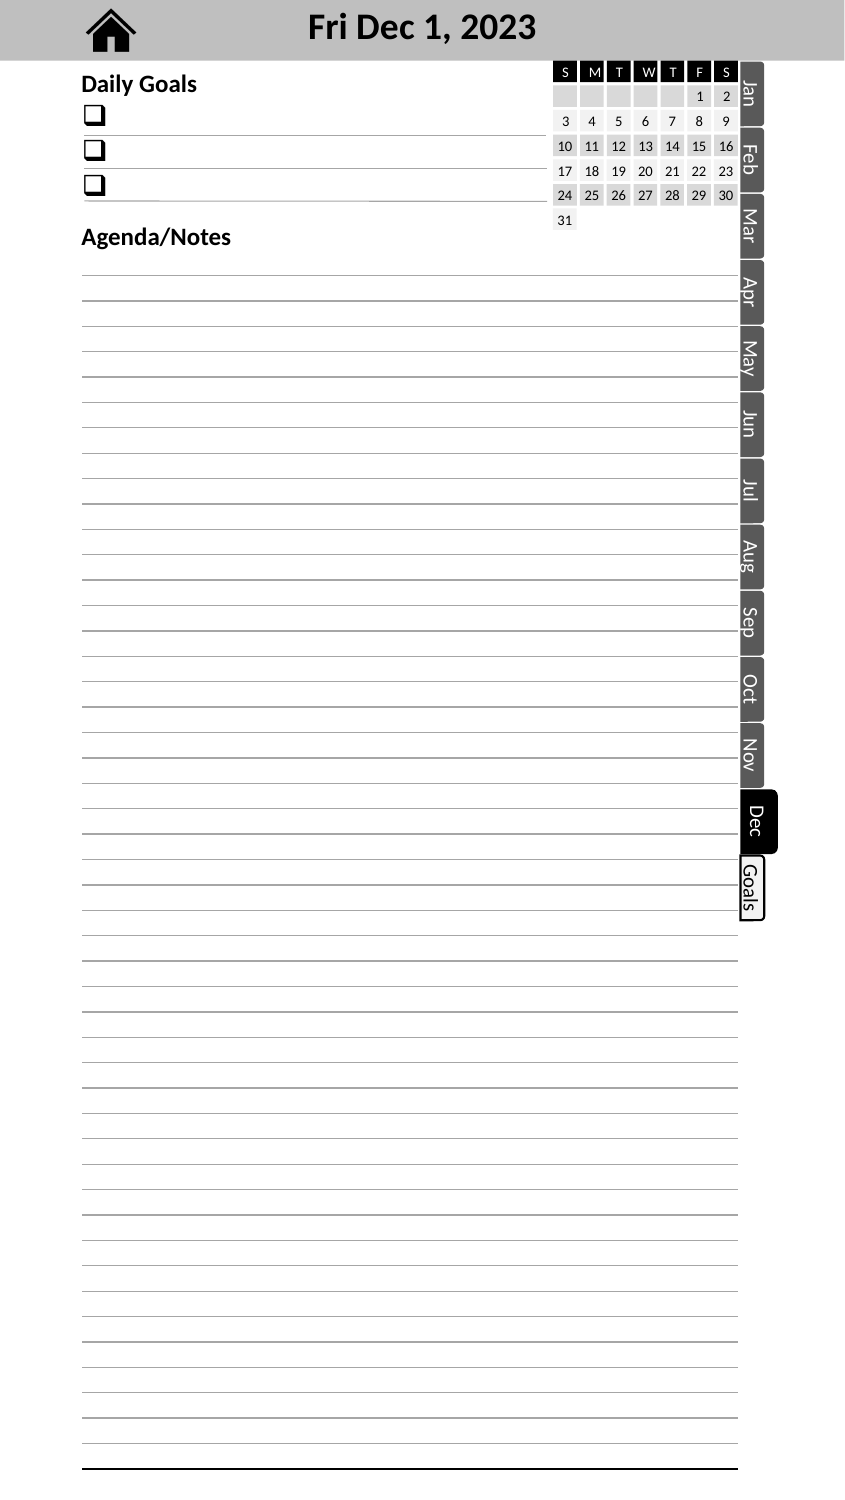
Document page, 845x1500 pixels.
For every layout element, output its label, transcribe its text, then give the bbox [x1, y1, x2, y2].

list Fri Dec 1, 2023 [190, 0, 655, 61]
picture [82, 1, 140, 59]
